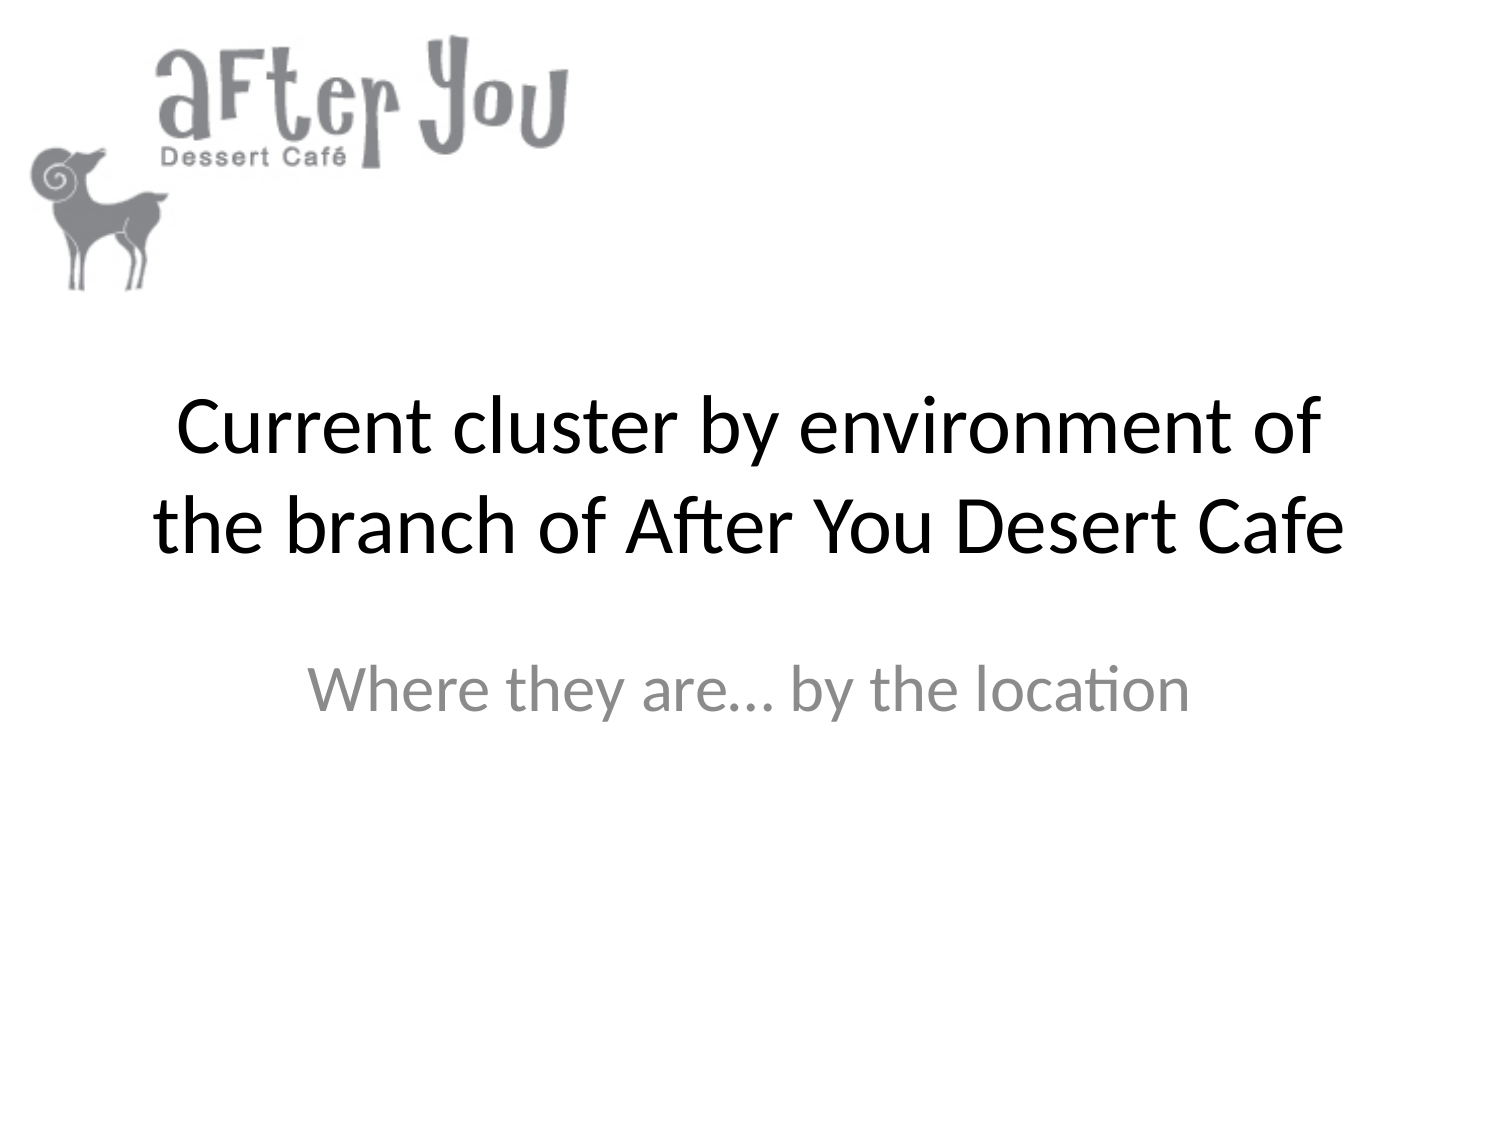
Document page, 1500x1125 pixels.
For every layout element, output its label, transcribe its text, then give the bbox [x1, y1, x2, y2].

picture [0, 1, 597, 316]
subtitle Where they are… by the location [225, 637, 1275, 925]
title Current cluster by environment of the branch of After You Desert Cafe [112, 349, 1388, 591]
